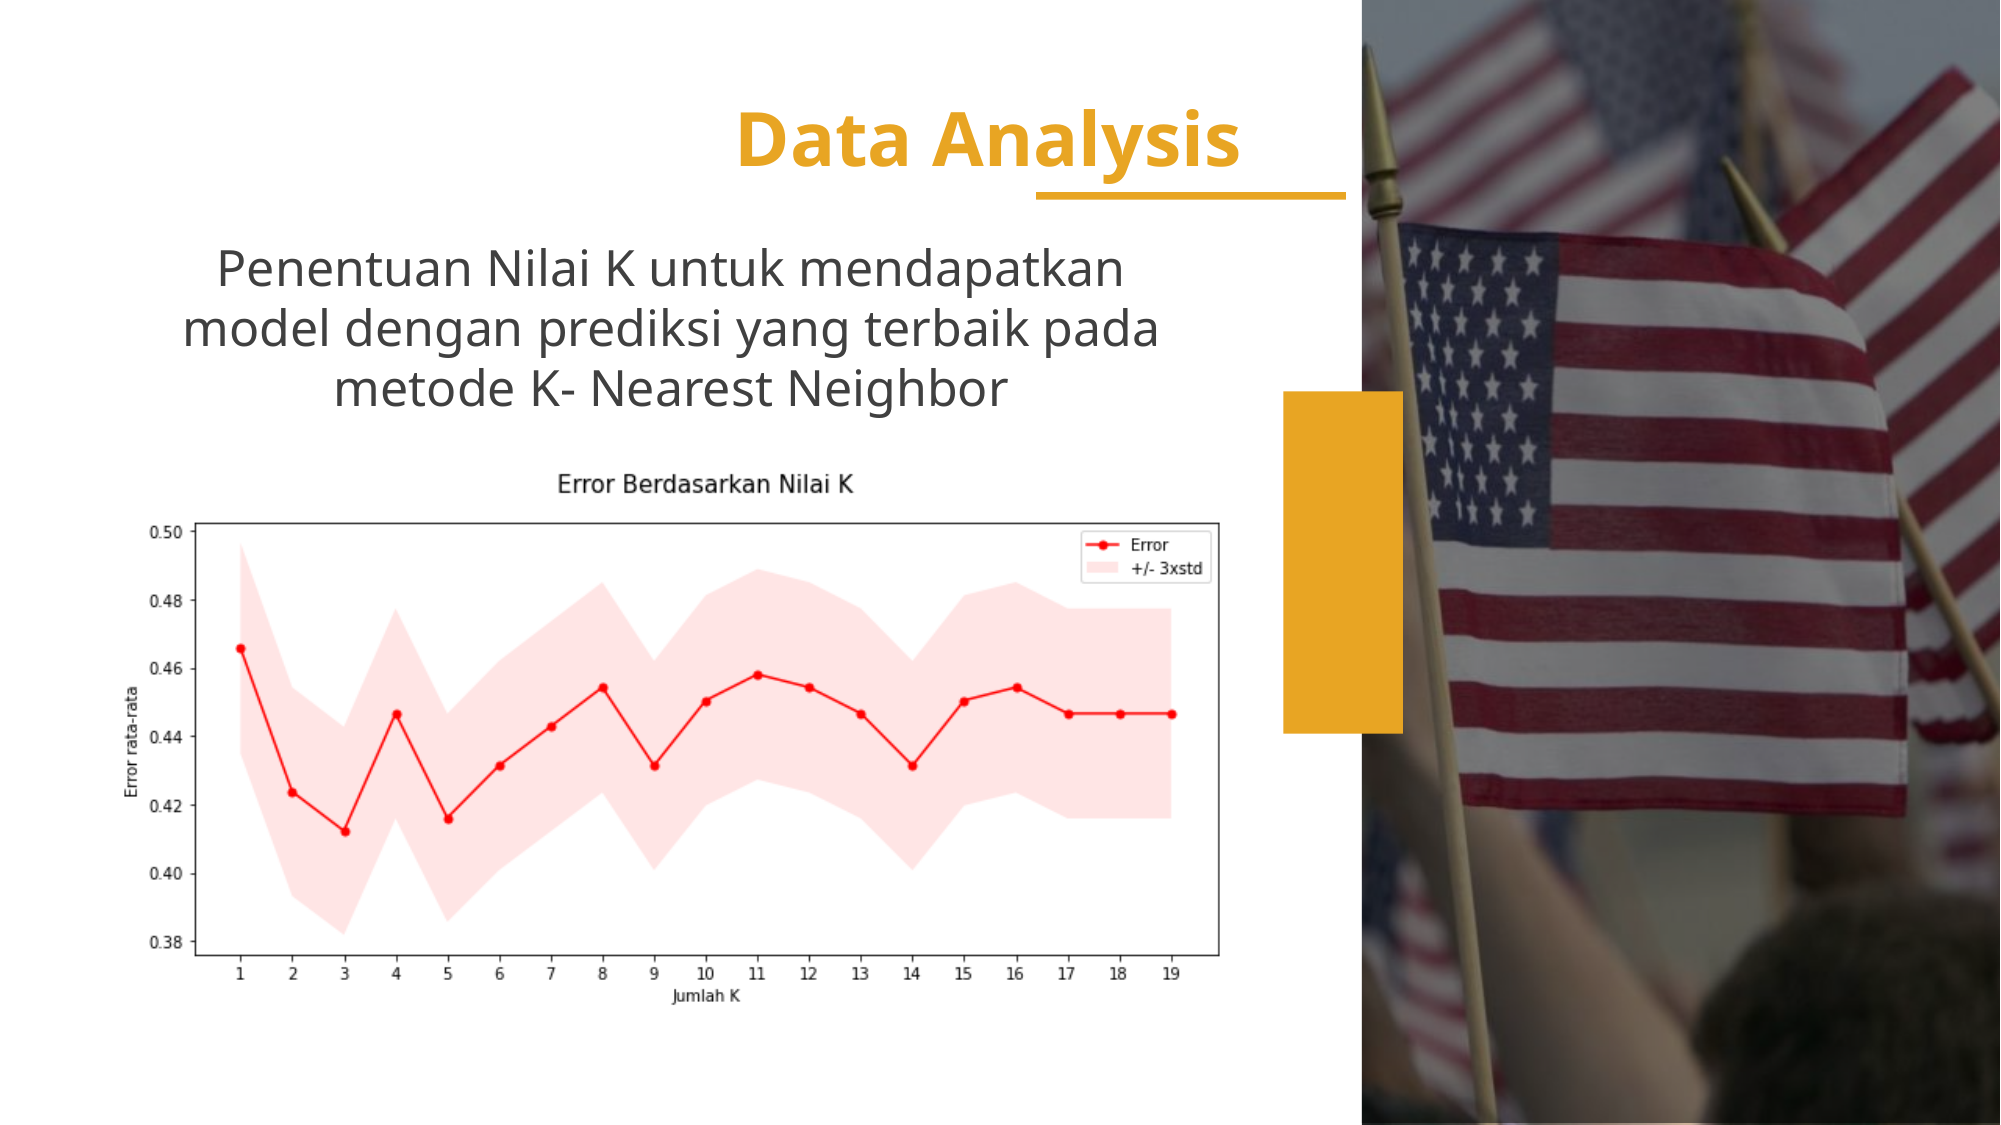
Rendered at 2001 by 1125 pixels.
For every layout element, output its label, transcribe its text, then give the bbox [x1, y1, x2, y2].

text_box Data Analysis [719, 84, 1257, 189]
text_box [1282, 390, 1361, 735]
picture [108, 465, 1234, 1016]
text_box Penentuan Nilai K untuk mendapatkan model dengan prediksi yang terbaik pada metode K- Nearest Neighbor [165, 229, 1178, 424]
text_box [1035, 191, 1347, 201]
picture [1361, 0, 2000, 1125]
